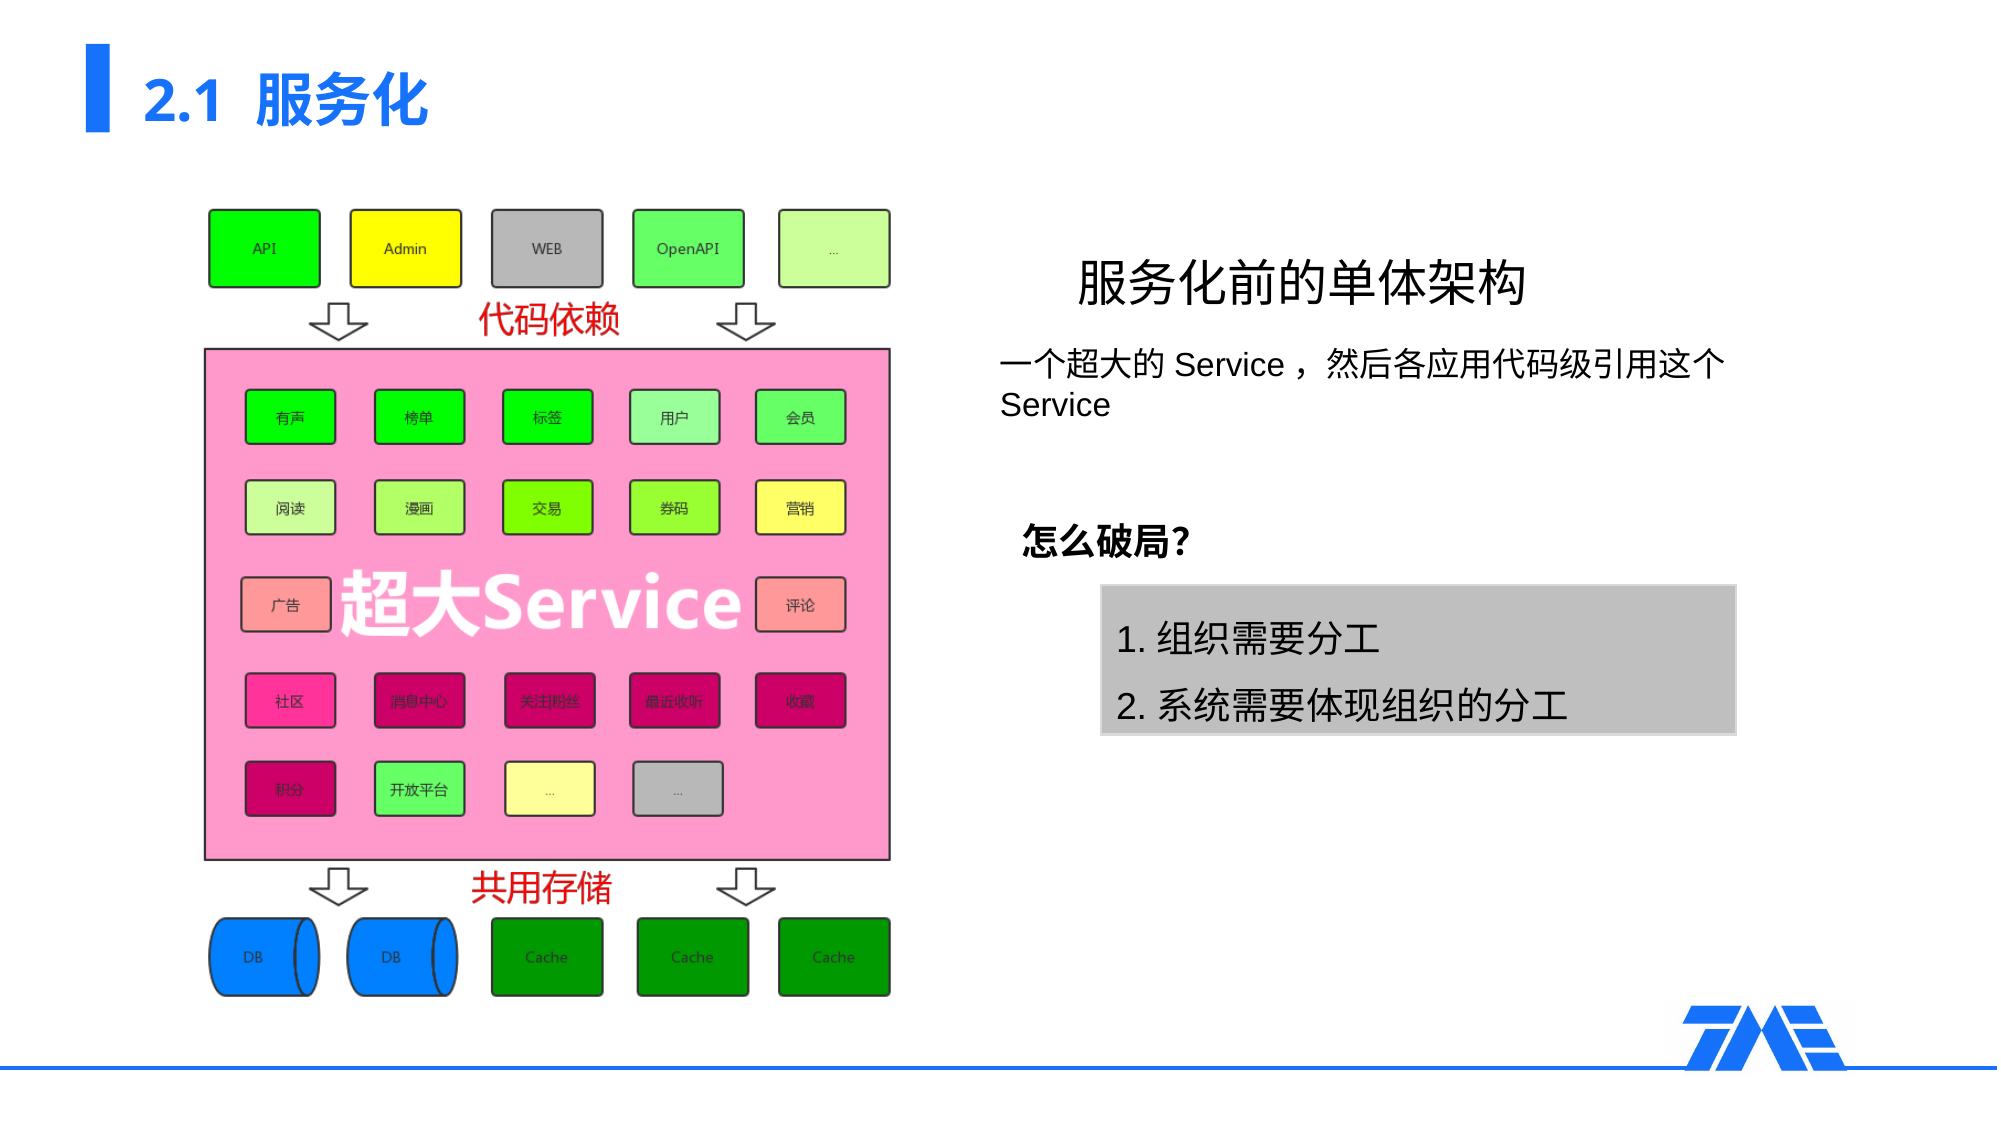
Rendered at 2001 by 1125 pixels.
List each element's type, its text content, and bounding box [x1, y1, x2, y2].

picture [152, 157, 925, 1031]
text_box 怎么破局？ [1006, 510, 1238, 571]
text_box 一个超大的Service，然后各应用代码级引用这个Service [985, 335, 1849, 430]
text_box 1.组织需要分工 2.系统需要体现组织的分工 [1100, 584, 1737, 736]
text_box 服务化前的单体架构 [1039, 213, 1595, 319]
picture [1664, 998, 1858, 1077]
title 2.1 服务化 [128, 0, 1849, 204]
